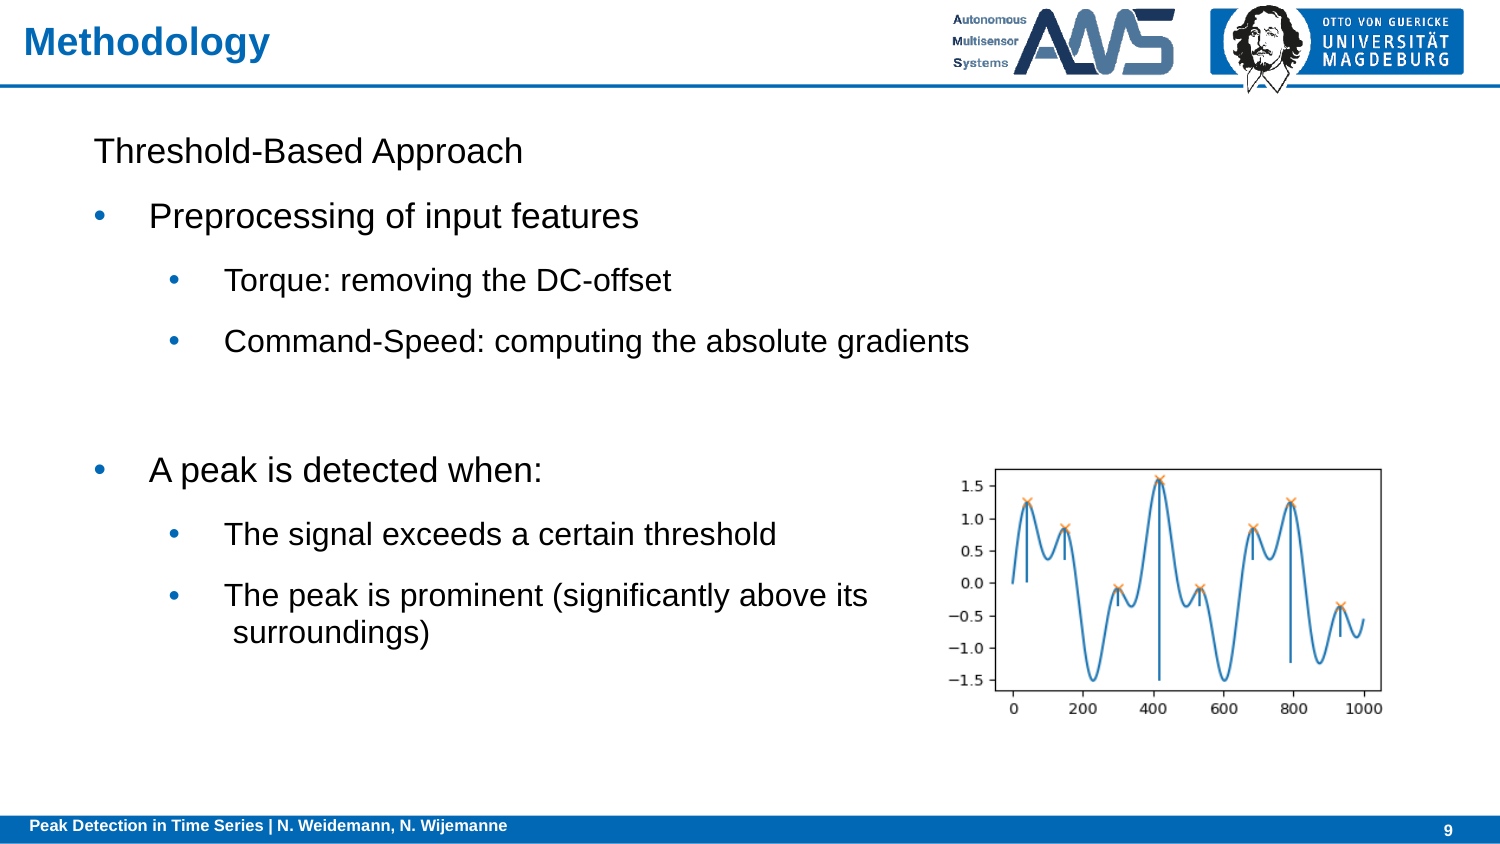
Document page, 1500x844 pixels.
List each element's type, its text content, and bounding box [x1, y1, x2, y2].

text_box Peak Detection in Time Series | N. Weidemann, N. Wijemanne [14, 804, 666, 844]
list Threshold-Based Approach Preprocessing of input features Torque: removing the DC-offset Command-Speed: computing the absolute gradients A peak is detected when: The signal exceeds a certain threshold The peak is prominent (significantly above its surroundings) [59, 123, 1441, 721]
slide_number 9 [1312, 815, 1454, 844]
picture [942, 463, 1391, 721]
picture [0, 0, 1500, 103]
title Methodology [0, 0, 943, 86]
